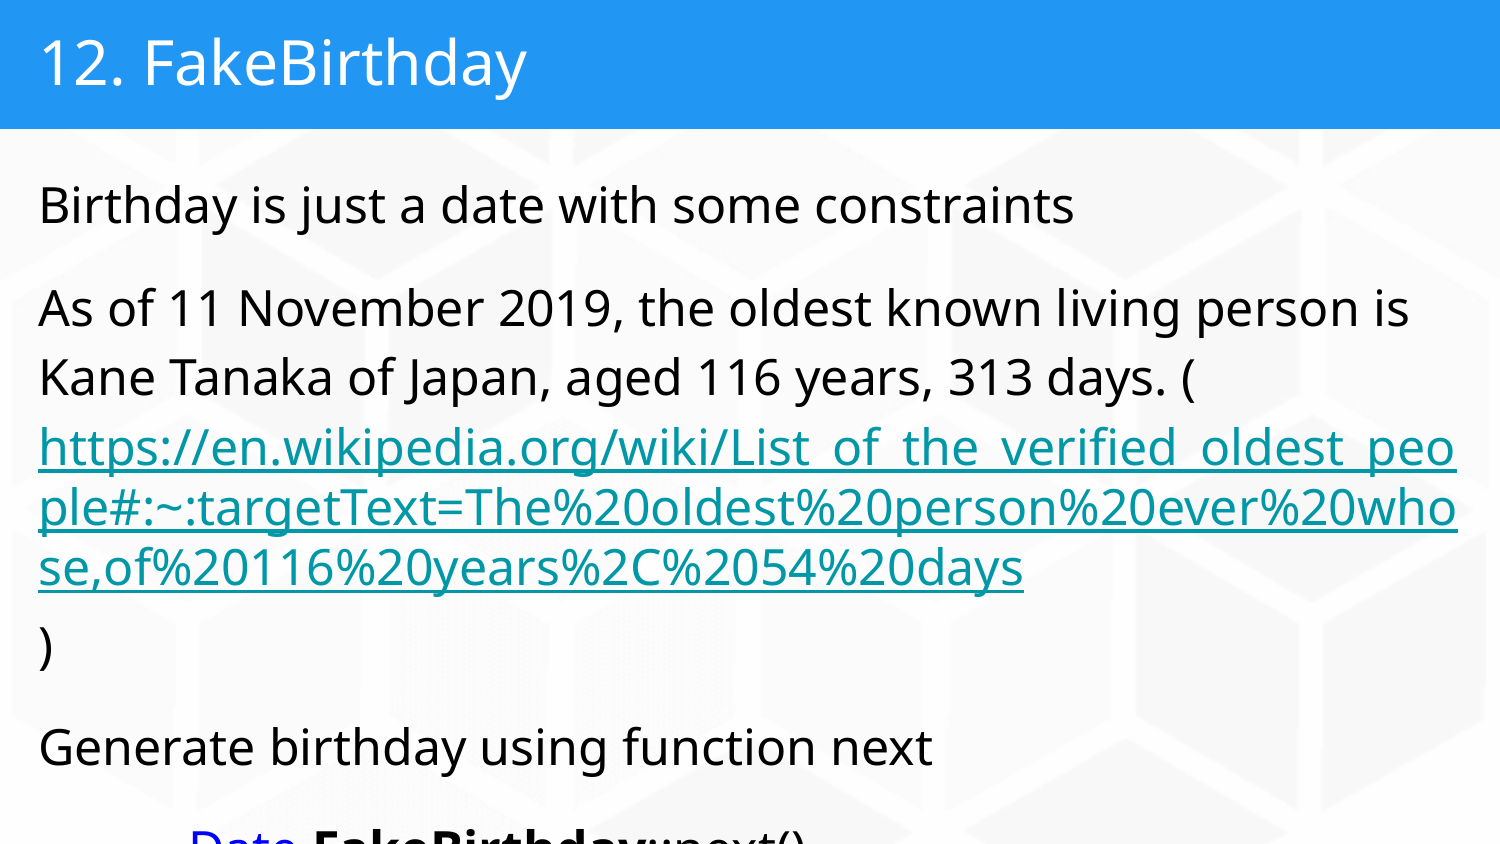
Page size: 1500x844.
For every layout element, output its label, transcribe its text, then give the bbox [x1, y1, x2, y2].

picture [0, 129, 1500, 844]
title 12. FakeBirthday [23, 0, 1500, 122]
list Birthday is just a date with some constraints As of 11 November 2019, the oldest known living person is Kane Tanaka of Japan, aged 116 years, 313 days. (https://en.wikipedia.org/wiki/List_of_the_verified_oldest_people#:~:targetText=The%20oldest%20person%20ever%20whose,of%20116%20years%2C%2054%20days) Generate birthday using function next Date FakeBirthday::next() [23, 149, 1489, 844]
